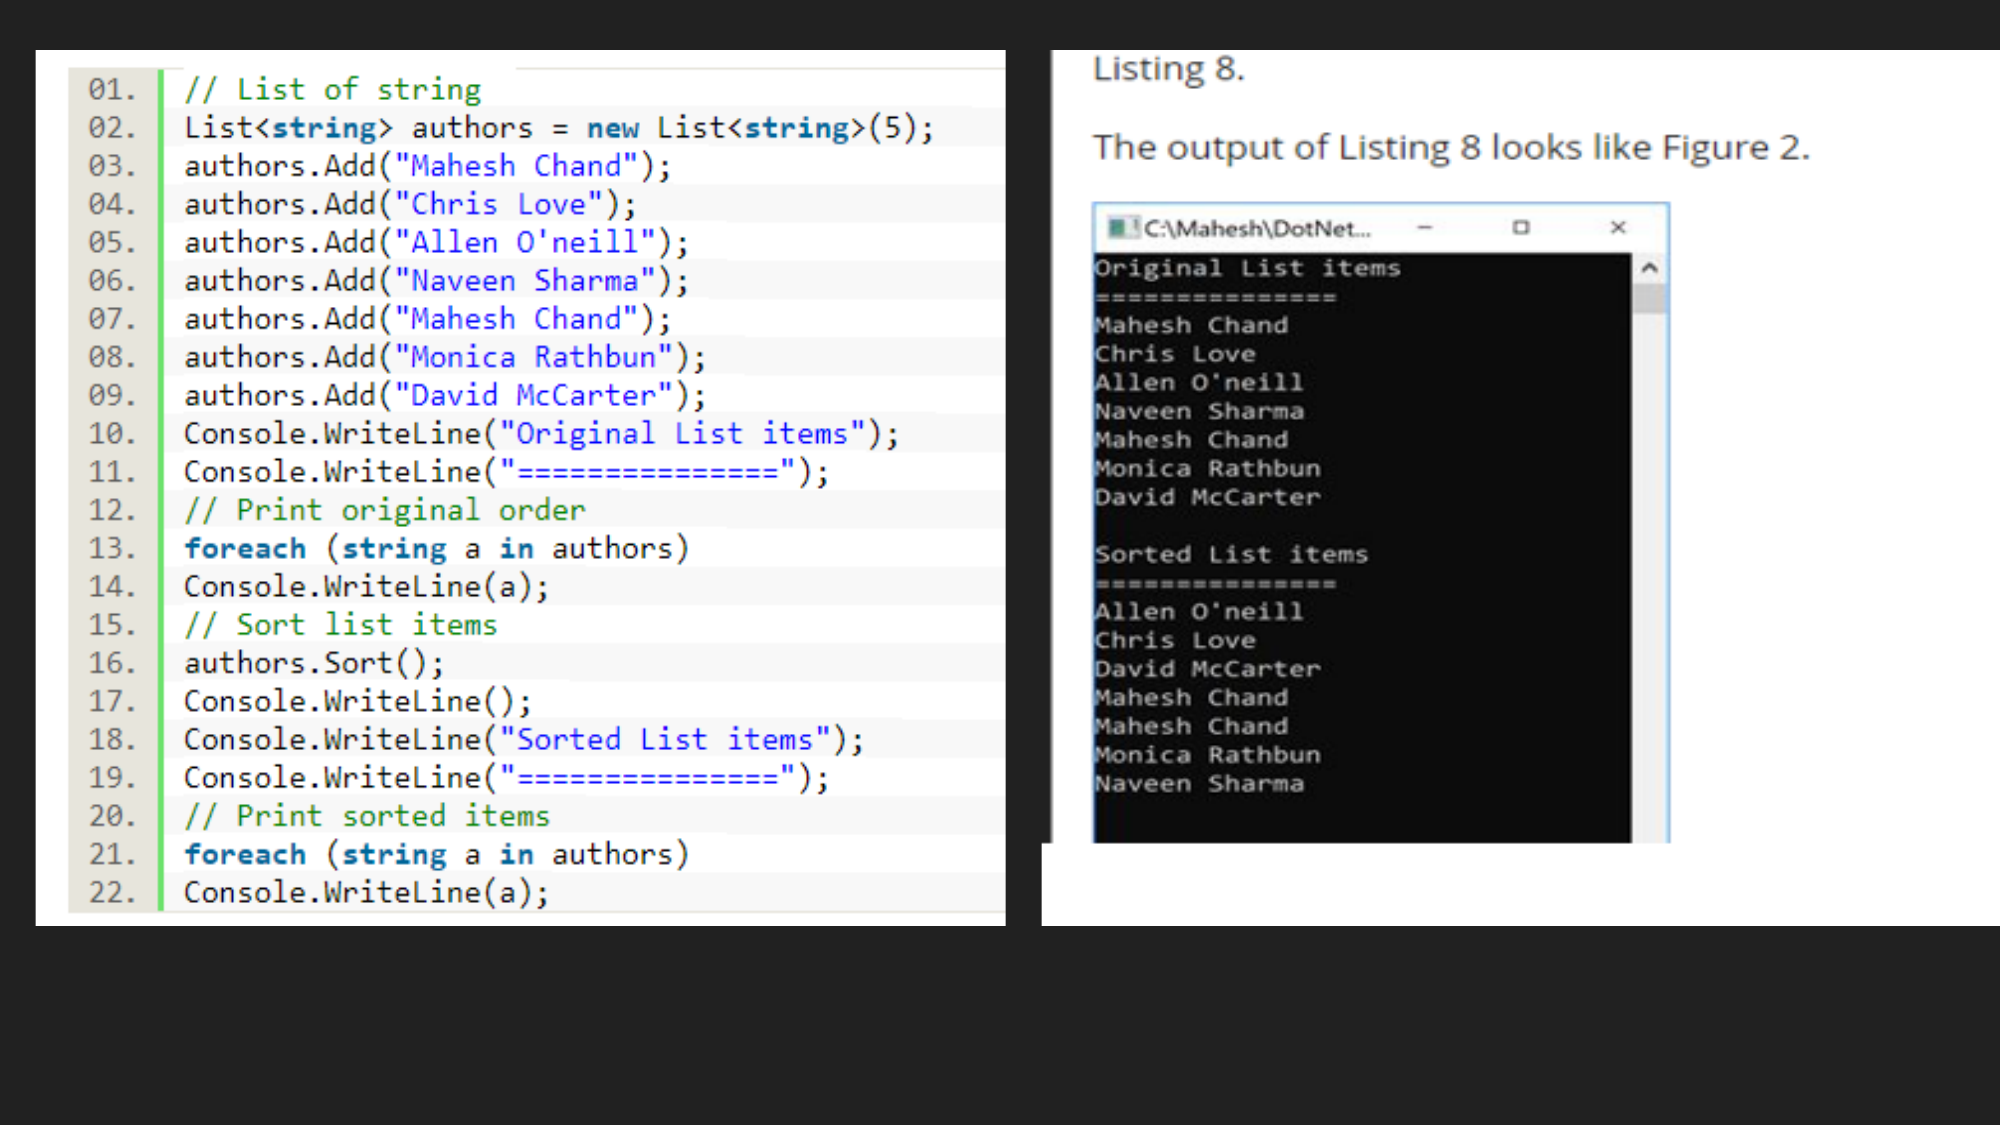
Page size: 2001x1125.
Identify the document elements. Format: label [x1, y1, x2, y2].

picture [35, 49, 1006, 927]
picture [1041, 49, 2000, 927]
